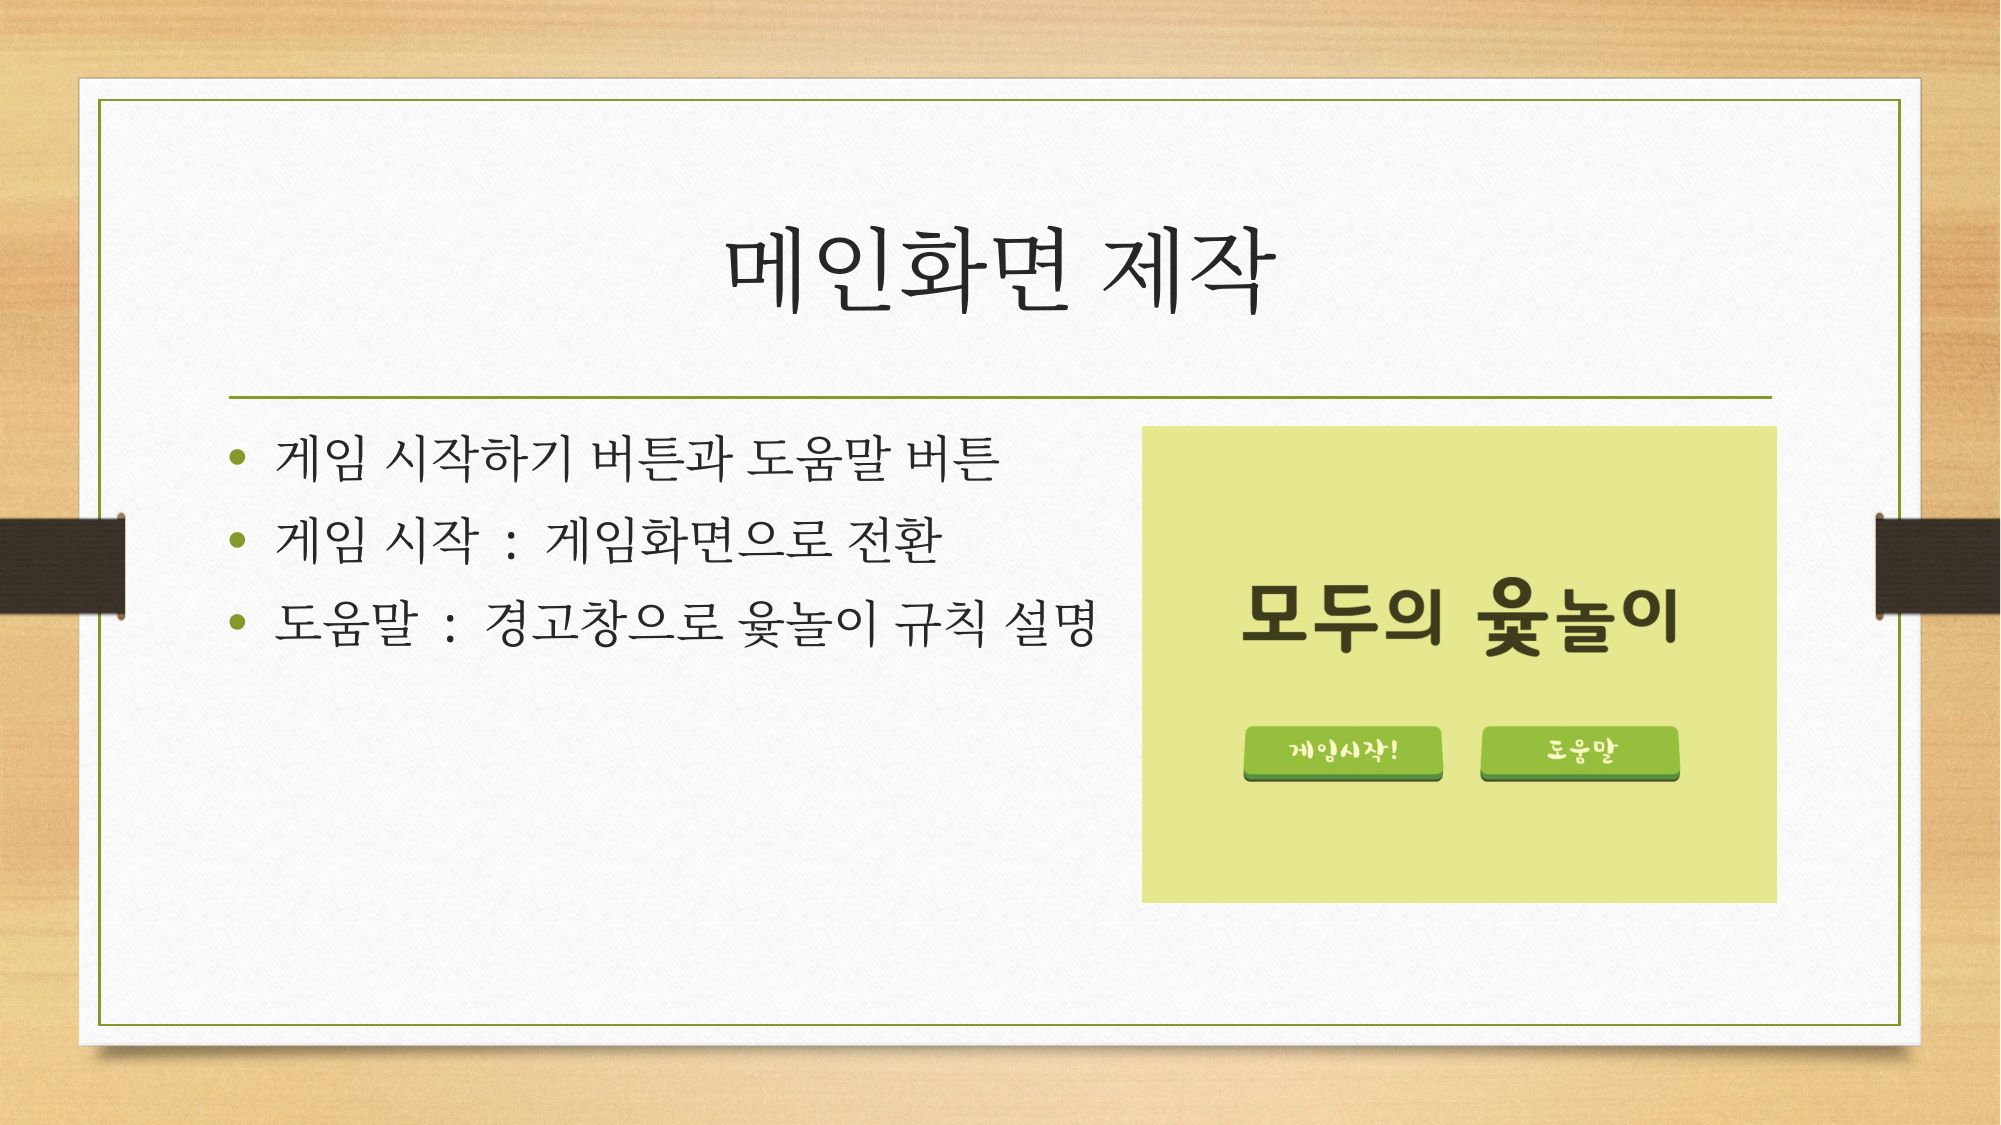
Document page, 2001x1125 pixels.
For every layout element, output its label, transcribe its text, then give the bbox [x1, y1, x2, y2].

list 게임 시작하기 버튼과 도움말 버튼 게임 시작 : 게임화면으로 전환 도움말 : 경고창으로 윷놀이 규칙 설명 [212, 419, 1788, 964]
title 메인화면 제작 [212, 161, 1788, 375]
picture [0, 0, 2001, 1125]
